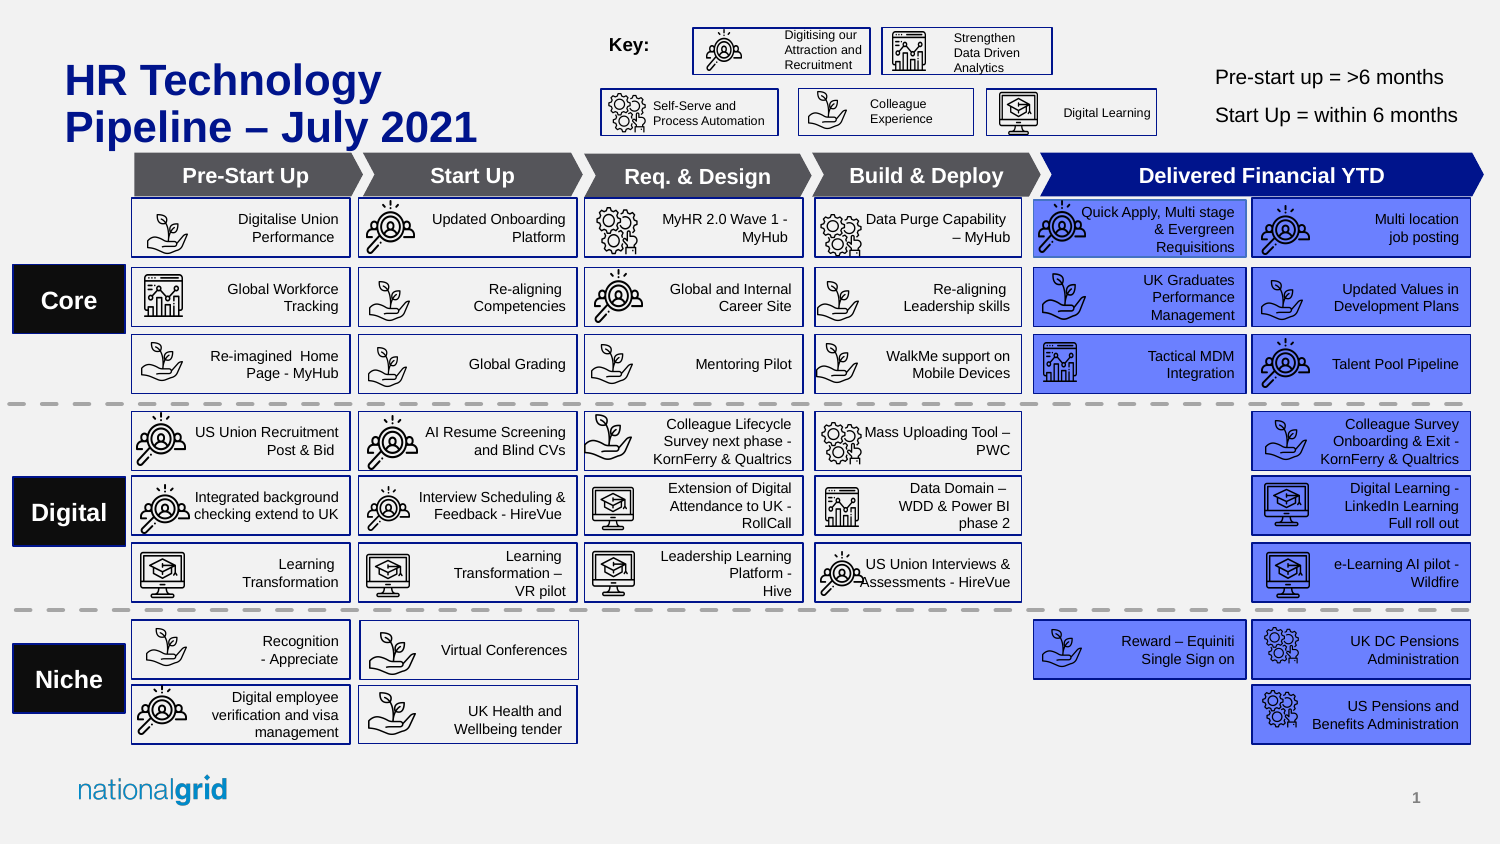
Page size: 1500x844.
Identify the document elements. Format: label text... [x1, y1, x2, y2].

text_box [881, 24, 1053, 80]
text_box Updated Values in Development Plans [1251, 267, 1471, 327]
text_box Delivered Financial YTD [1039, 151, 1485, 198]
picture [77, 774, 228, 806]
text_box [692, 22, 900, 78]
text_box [584, 267, 804, 327]
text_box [1251, 542, 1471, 603]
text_box Pre-Start Up [133, 151, 364, 198]
picture [368, 280, 411, 322]
picture [1261, 279, 1303, 321]
picture [592, 486, 634, 531]
text_box Global Grading [358, 334, 578, 394]
picture [137, 685, 187, 735]
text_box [358, 411, 578, 471]
text_box Recognition - Appreciate [131, 619, 351, 680]
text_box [584, 542, 804, 603]
text_box Mentoring Pilot [584, 334, 804, 394]
picture [146, 213, 189, 256]
text_box Talent Pool Pipeline [1251, 334, 1471, 394]
text_box US Union Interviews & Assessments - HireVue [814, 542, 1022, 603]
text_box Learning Transformation – VR pilot [358, 542, 578, 603]
text_box Niche [12, 643, 126, 714]
picture [368, 691, 416, 736]
text_box Core [12, 264, 126, 334]
picture [816, 341, 858, 384]
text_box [584, 411, 804, 471]
text_box Digital [12, 476, 126, 547]
picture [1043, 342, 1077, 383]
picture [819, 213, 863, 257]
picture [140, 484, 190, 534]
text_box Digital employee verification and visa management [131, 684, 351, 745]
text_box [986, 85, 1180, 140]
picture [1042, 628, 1083, 668]
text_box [358, 197, 578, 258]
picture [1260, 205, 1311, 255]
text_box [1033, 199, 1247, 258]
text_box UK DC Pensions Administration [1251, 619, 1471, 680]
picture [1265, 419, 1308, 462]
text_box Build & Deploy [811, 151, 1042, 198]
picture [824, 487, 859, 527]
picture [817, 280, 859, 322]
picture [819, 422, 863, 466]
text_box Start Up [362, 151, 584, 197]
text_box US Pensions and Benefits Administration [1251, 684, 1471, 745]
text_box Req. & Design [583, 152, 813, 199]
text_box Mass Uploading Tool – PWC [814, 410, 1022, 471]
text_box Multi location job posting [1251, 197, 1471, 258]
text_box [798, 83, 1003, 139]
text_box Data Purge Capability – MyHub [814, 197, 1022, 258]
text_box Extension of Digital Attendance to UK - RollCall [584, 475, 804, 536]
text_box Pre-start up = >6 months Start Up = within 6 months [1199, 37, 1476, 153]
text_box Integrated background checking extend to UK [131, 475, 351, 536]
text_box Tactical MDM Integration [1033, 334, 1247, 394]
picture [1260, 338, 1311, 388]
text_box Re-aligning Leadership skills [814, 267, 1022, 327]
picture [590, 343, 633, 385]
picture [1263, 482, 1309, 527]
text_box Re-aligning Competencies [358, 267, 578, 327]
text_box Reward – Equiniti Single Sign on [1033, 619, 1247, 680]
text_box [131, 411, 351, 471]
picture [1261, 690, 1299, 728]
picture [180, 788, 186, 795]
text_box WalkMe support on Mobile Devices [814, 334, 1022, 394]
picture [1263, 627, 1301, 665]
picture [369, 631, 417, 676]
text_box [131, 542, 351, 603]
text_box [584, 197, 804, 258]
picture [146, 627, 187, 667]
picture [367, 486, 410, 531]
text_box Data Domain – WDD & Power BI phase 2 [814, 475, 1022, 536]
picture [365, 553, 410, 598]
picture [368, 346, 408, 388]
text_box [131, 267, 351, 327]
text_box Virtual Conferences [359, 620, 580, 680]
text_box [1033, 267, 1247, 327]
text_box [358, 684, 578, 755]
picture [141, 340, 183, 383]
title HR Technology Pipeline – July 2021 [64, 57, 496, 153]
text_box Digitalise Union Performance [131, 197, 351, 258]
text_box Key: [593, 21, 704, 67]
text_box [600, 85, 800, 140]
text_box Digital Learning - LinkedIn Learning Full roll out [1251, 475, 1471, 536]
text_box Interview Scheduling & Feedback - HireVue [358, 475, 578, 536]
text_box Colleague Survey Onboarding & Exit - KornFerry & Qualtrics [1251, 410, 1471, 471]
text_box Re-imagined Home Page - MyHub [131, 334, 351, 394]
picture [820, 551, 865, 596]
